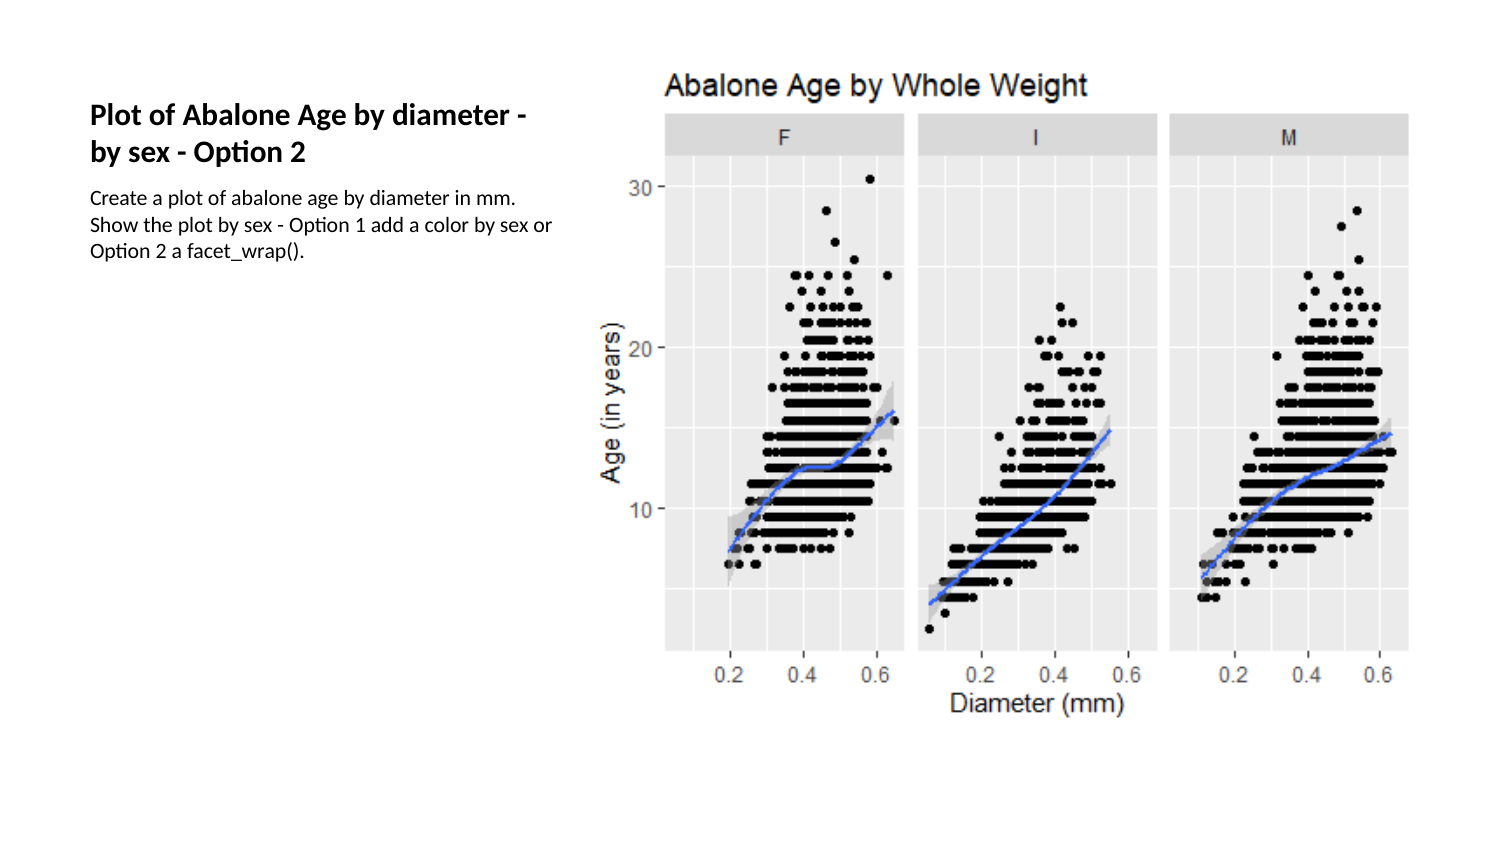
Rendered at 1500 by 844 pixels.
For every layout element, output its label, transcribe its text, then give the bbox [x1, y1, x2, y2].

title Plot of Abalone Age by diameter - by sex - Option 2 [75, 33, 569, 176]
picture [585, 58, 1424, 730]
list Create a plot of abalone age by diameter in mm. Show the plot by sex - Option 1 add a color by sex or Option 2 a facet_wrap(). [75, 176, 569, 754]
